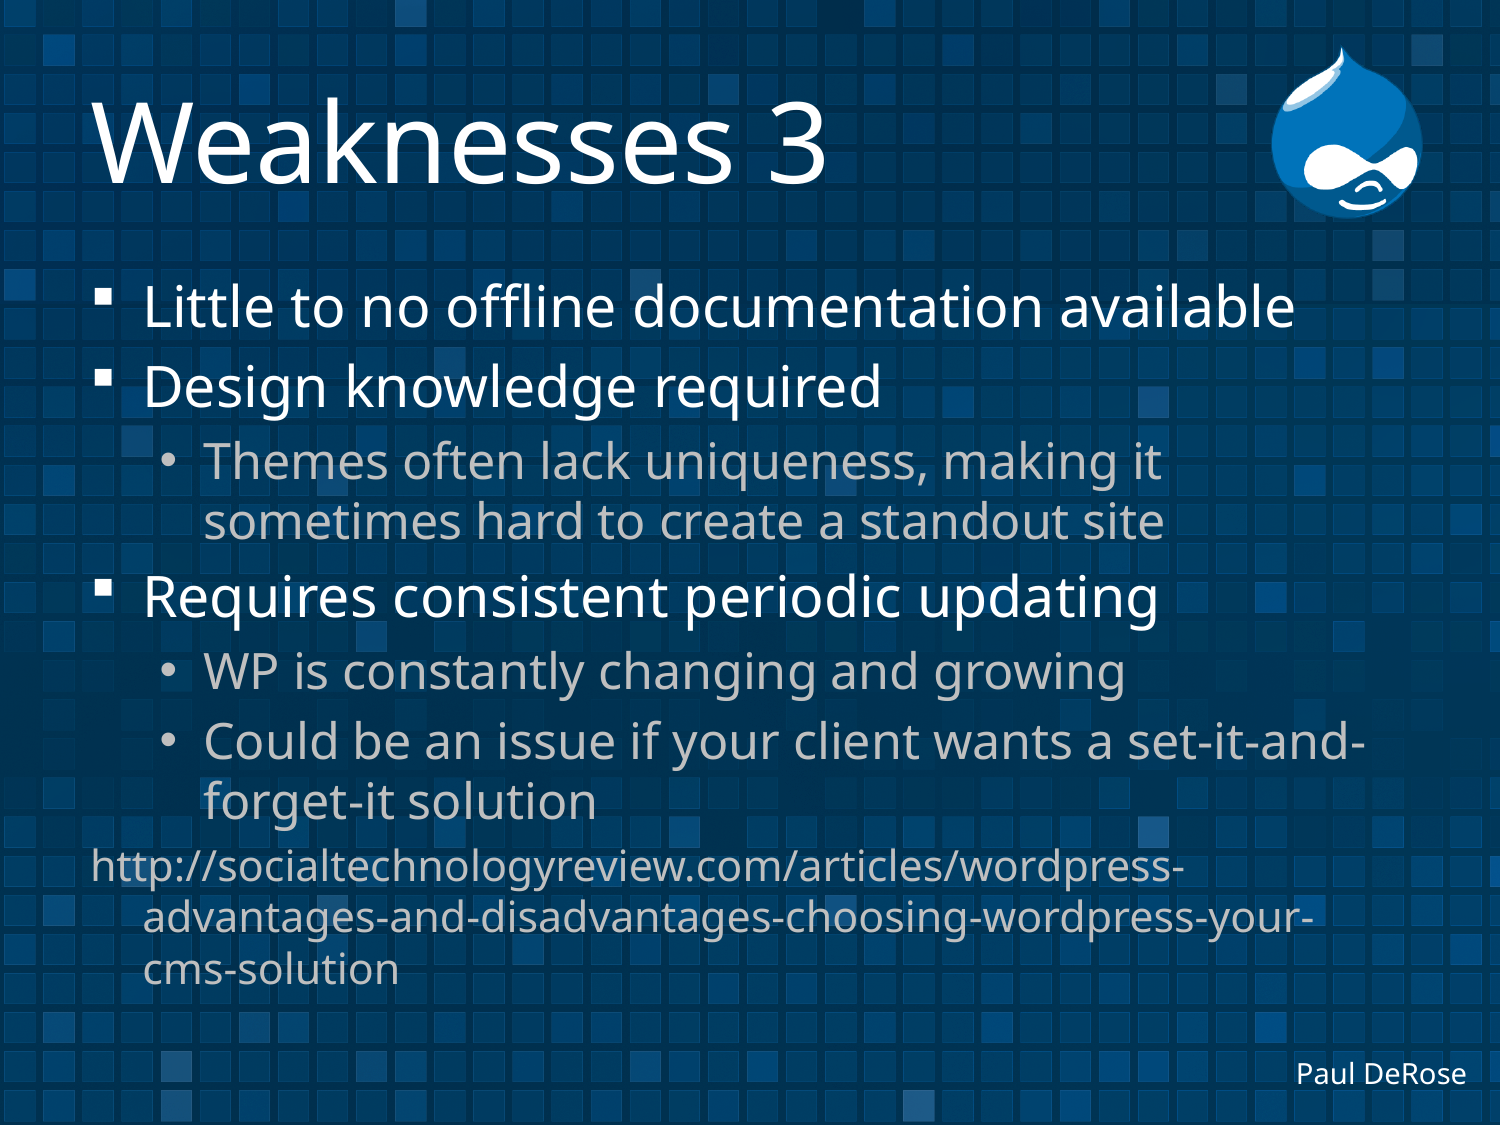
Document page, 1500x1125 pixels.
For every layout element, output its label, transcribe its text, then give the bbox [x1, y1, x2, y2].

picture [0, 0, 1500, 1125]
title Weaknesses 3 [75, 45, 1425, 233]
list Little to no offline documentation available Design knowledge required Themes often lack uniqueness, making it sometimes hard to create a standout site Requires consistent periodic updating WP is constantly changing and growing Could be an issue if your client wants a set-it-and-forget-it solution http://socialtechnologyreview.com/articles/wordpress-advantages-and-disadvantages-choosing-wordpress-your-cms-solution [75, 262, 1425, 1005]
footer Paul DeRose [844, 1042, 1483, 1103]
